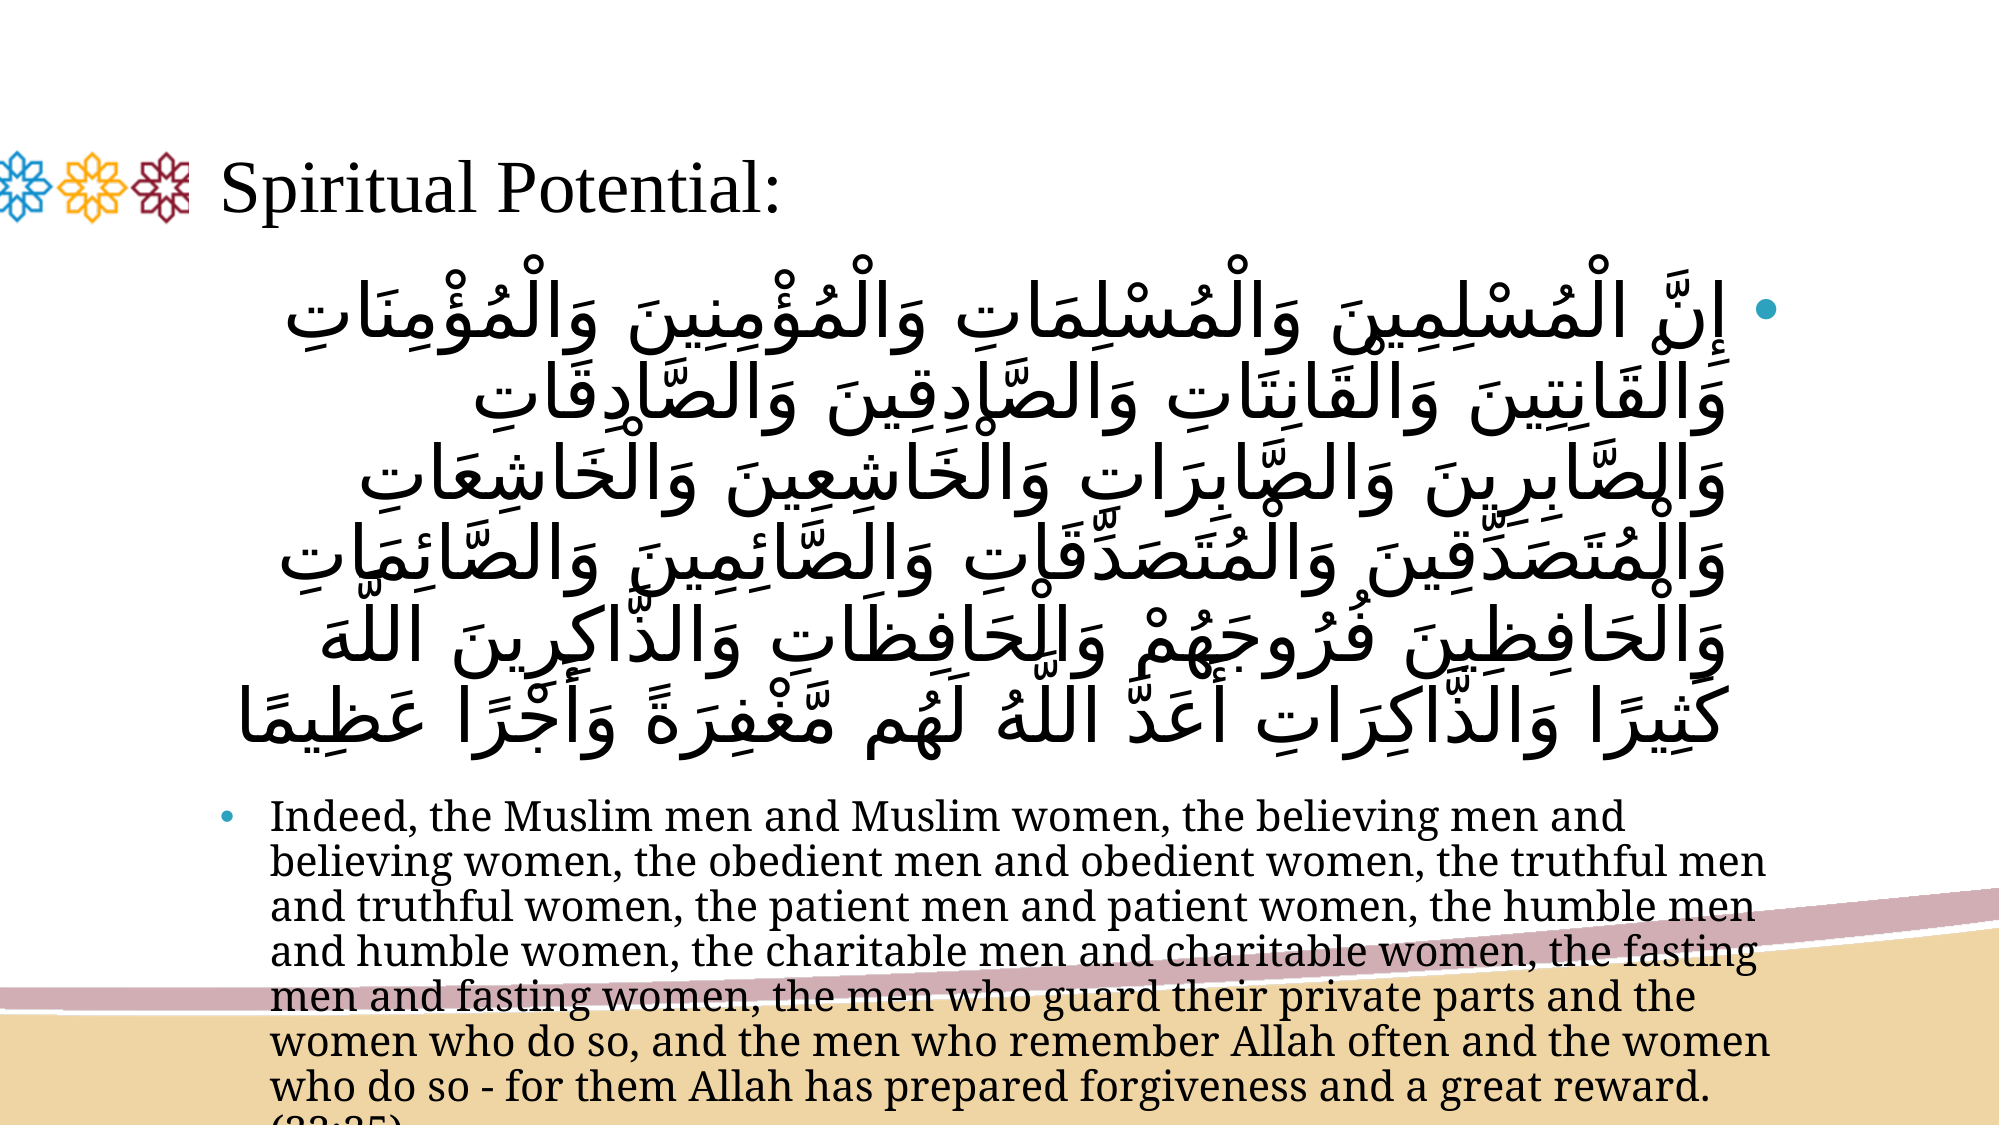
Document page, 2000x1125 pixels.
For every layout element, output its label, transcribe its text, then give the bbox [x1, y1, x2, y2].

title Spiritual Potential: [200, 24, 1800, 238]
picture [0, 887, 2000, 1125]
list إِنَّ الْمُسْلِمِينَ وَالْمُسْلِمَاتِ وَالْمُؤْمِنِينَ وَالْمُؤْمِنَاتِ وَالْقَانِتِينَ وَالْقَانِتَاتِ وَالصَّادِقِينَ وَالصَّادِقَاتِ وَالصَّابِرِينَ وَالصَّابِرَاتِ وَالْخَاشِعِينَ وَالْخَاشِعَاتِ وَالْمُتَصَدِّقِينَ وَالْمُتَصَدِّقَاتِ وَالصَّائِمِينَ وَالصَّائِمَاتِ وَالْحَافِظِينَ فُرُوجَهُمْ وَالْحَافِظَاتِ وَالذَّاكِرِينَ اللَّهَ كَثِيرًا وَالذَّاكِرَاتِ أَعَدَّ اللَّهُ لَهُم مَّغْفِرَةً وَأَجْرًا عَظِيمًا Indeed, the Muslim men and Muslim women, the believing men and believing women, the obedient men and obedient women, the truthful men and truthful women, the patient men and patient women, the humble men and humble women, the charitable men and charitable women, the fasting men and fasting women, the men who guard their private parts and the women who do so, and the men who remember Allah often and the women who do so - for them Allah has prepared forgiveness and a great reward. (33:35) [200, 262, 1800, 1013]
picture [0, 137, 189, 232]
